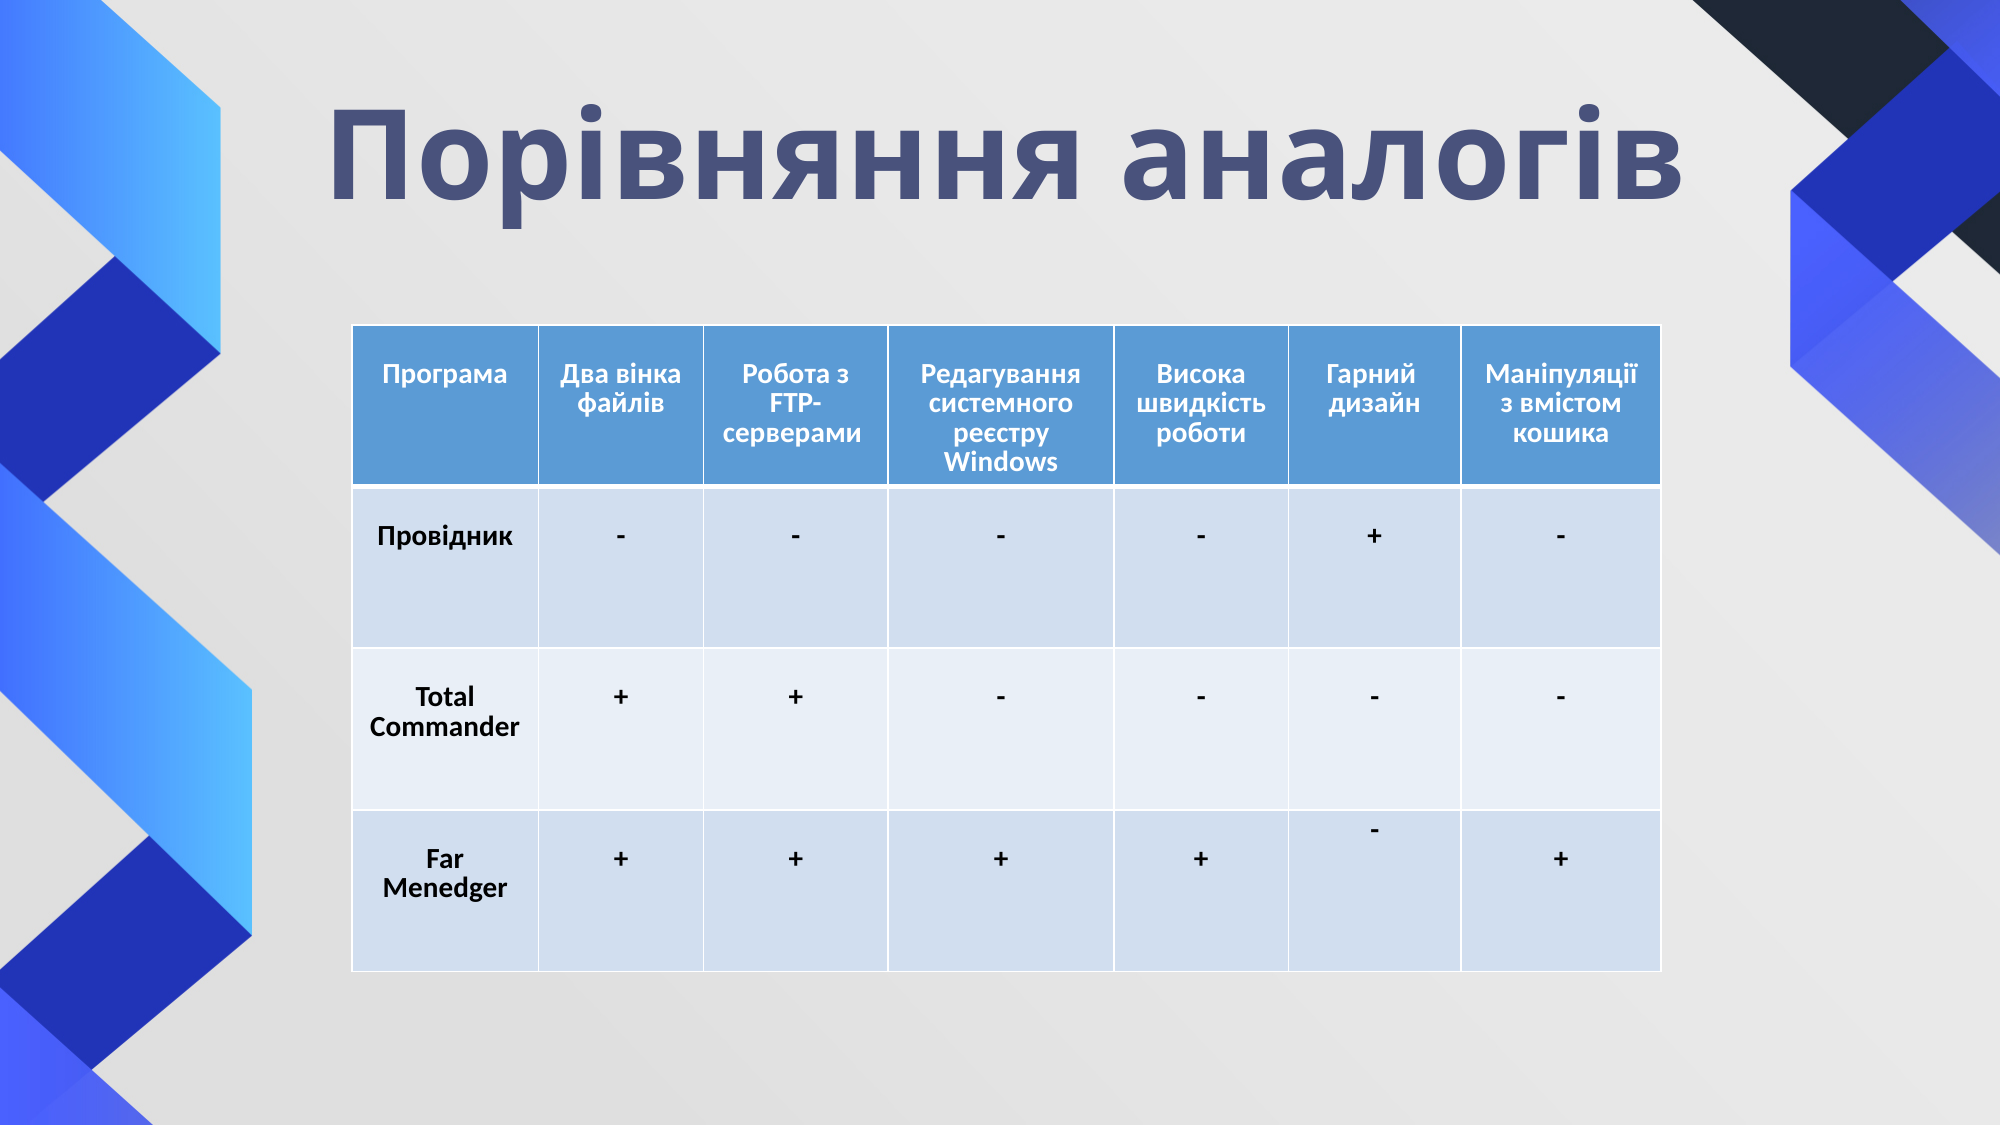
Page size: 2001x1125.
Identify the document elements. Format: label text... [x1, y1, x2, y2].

table_cell + [1289, 489, 1460, 647]
table_header Гарний дизайн [1289, 326, 1460, 484]
table_cell Far Menedger [353, 811, 538, 971]
table_cell - [539, 489, 703, 647]
table_cell - [889, 649, 1113, 809]
table_header Робота з FTP-серверами [704, 326, 887, 484]
table_cell - [1289, 811, 1460, 971]
table_cell - [1115, 489, 1288, 647]
table_cell - [1462, 489, 1660, 647]
table_header Два вінка файлів [539, 326, 703, 484]
table_cell + [704, 649, 887, 809]
table_cell - [1462, 649, 1660, 809]
table_header Висока швидкість роботи [1115, 326, 1288, 484]
table_cell + [1115, 811, 1288, 971]
table_cell - [1289, 649, 1460, 809]
table_header Редагування системного реєстру Windows [889, 326, 1113, 484]
table_cell Total Commander [353, 649, 538, 809]
table_header Маніпуляції з вмістом кошика [1462, 326, 1660, 484]
table_cell Провідник [353, 489, 538, 647]
table_cell + [539, 811, 703, 971]
table_cell + [704, 811, 887, 971]
table_cell - [1115, 649, 1288, 809]
table_cell - [704, 489, 887, 647]
table_header Програма [353, 326, 538, 484]
picture [0, 0, 2000, 1125]
table_cell - [889, 489, 1113, 647]
table_cell + [889, 811, 1113, 971]
table_cell + [1462, 811, 1660, 971]
table_cell + [539, 649, 703, 809]
title Порівняння аналогів [218, 50, 1793, 268]
